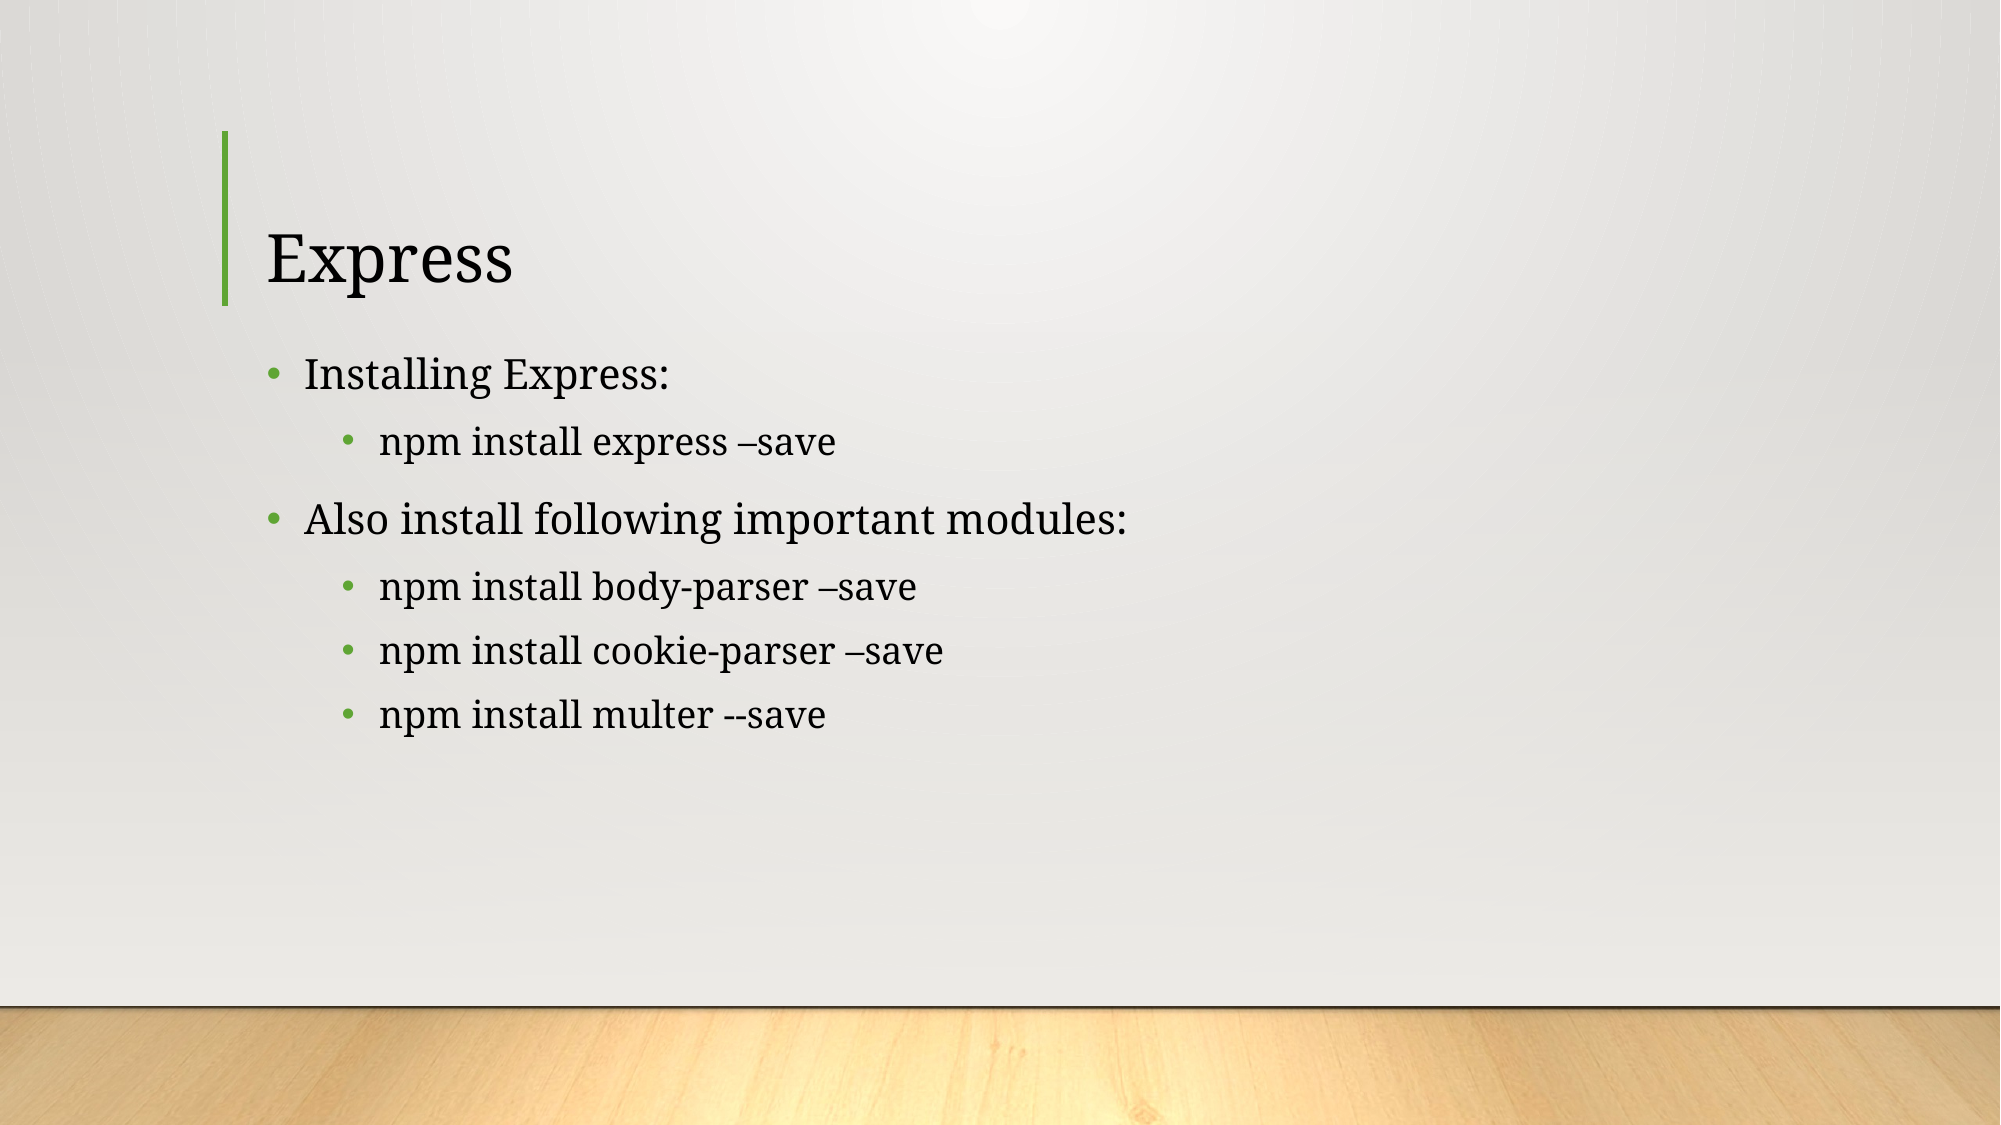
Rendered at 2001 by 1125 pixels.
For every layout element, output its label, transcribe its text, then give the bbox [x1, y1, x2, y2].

picture [0, 1006, 2000, 1125]
title Express [251, 131, 1814, 305]
list Installing Express: npm install express –save Also install following important modules: npm install body-parser –save npm install cookie-parser –save npm install multer --save [251, 330, 1814, 897]
